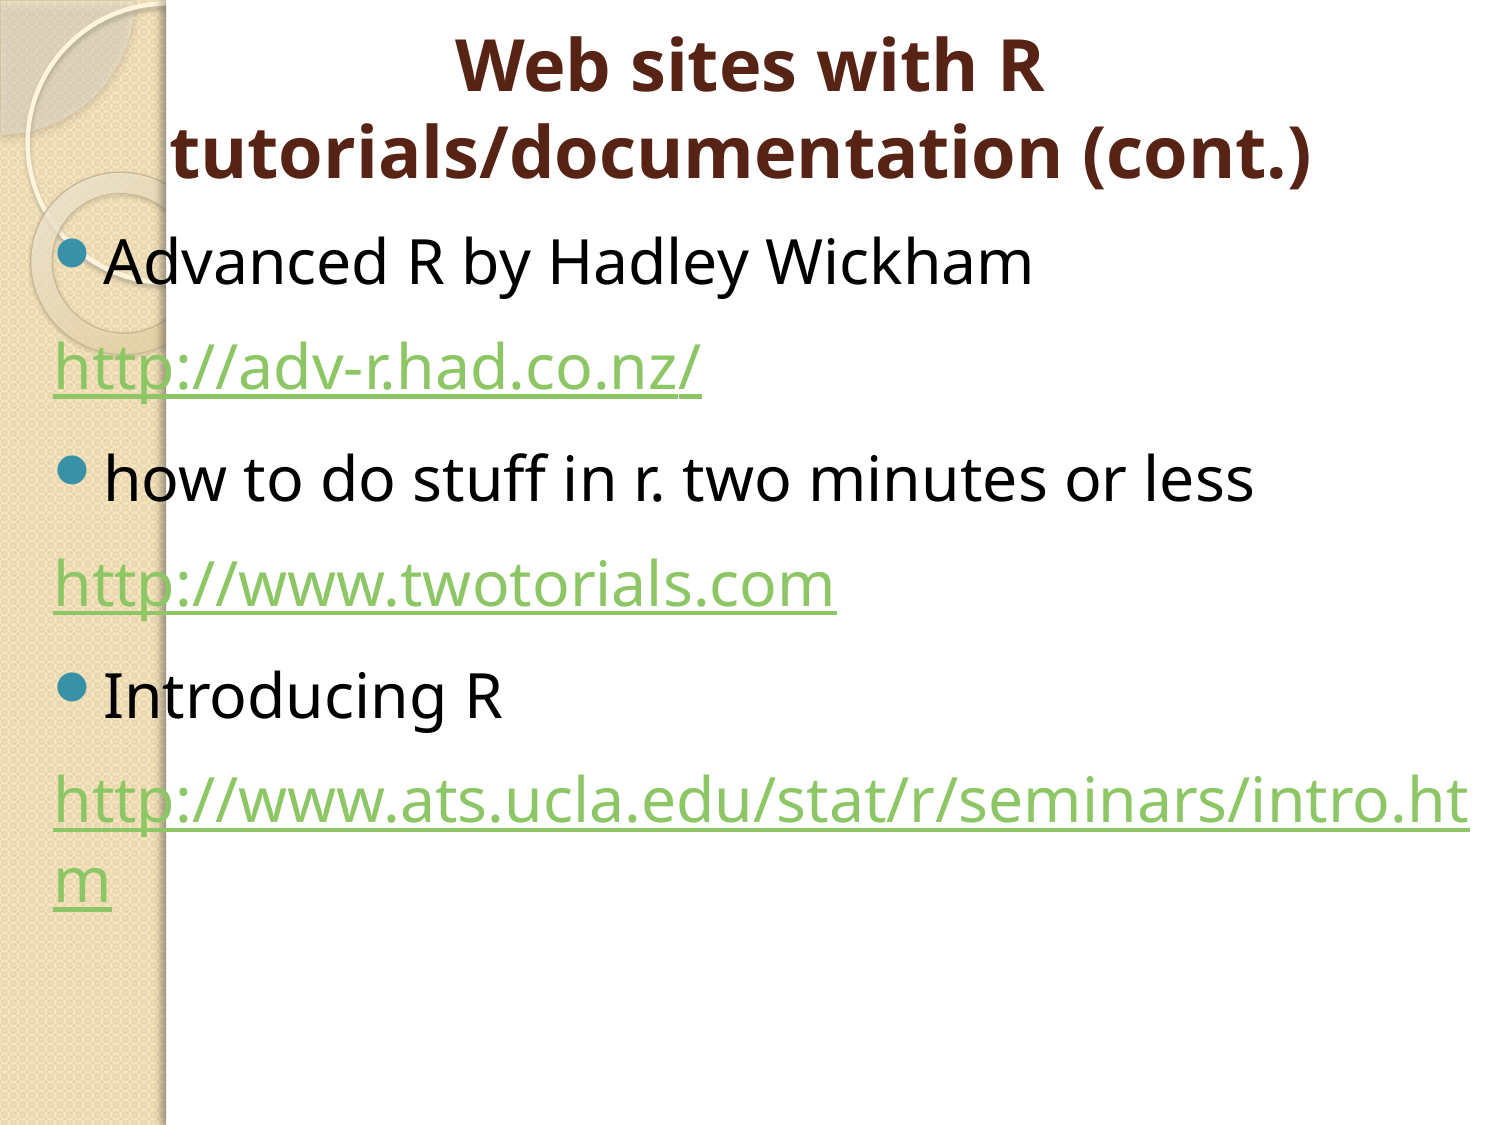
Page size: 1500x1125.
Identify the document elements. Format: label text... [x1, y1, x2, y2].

text_box Advanced R by Hadley Wickham http://adv-r.had.co.nz/ how to do stuff in r. two minutes or less http://www.twotorials.com Introducing R http://www.ats.ucla.edu/stat/r/seminars/intro.htm [24, 200, 1500, 1125]
title Web sites with R tutorials/documentation (cont.) [0, 12, 1500, 200]
